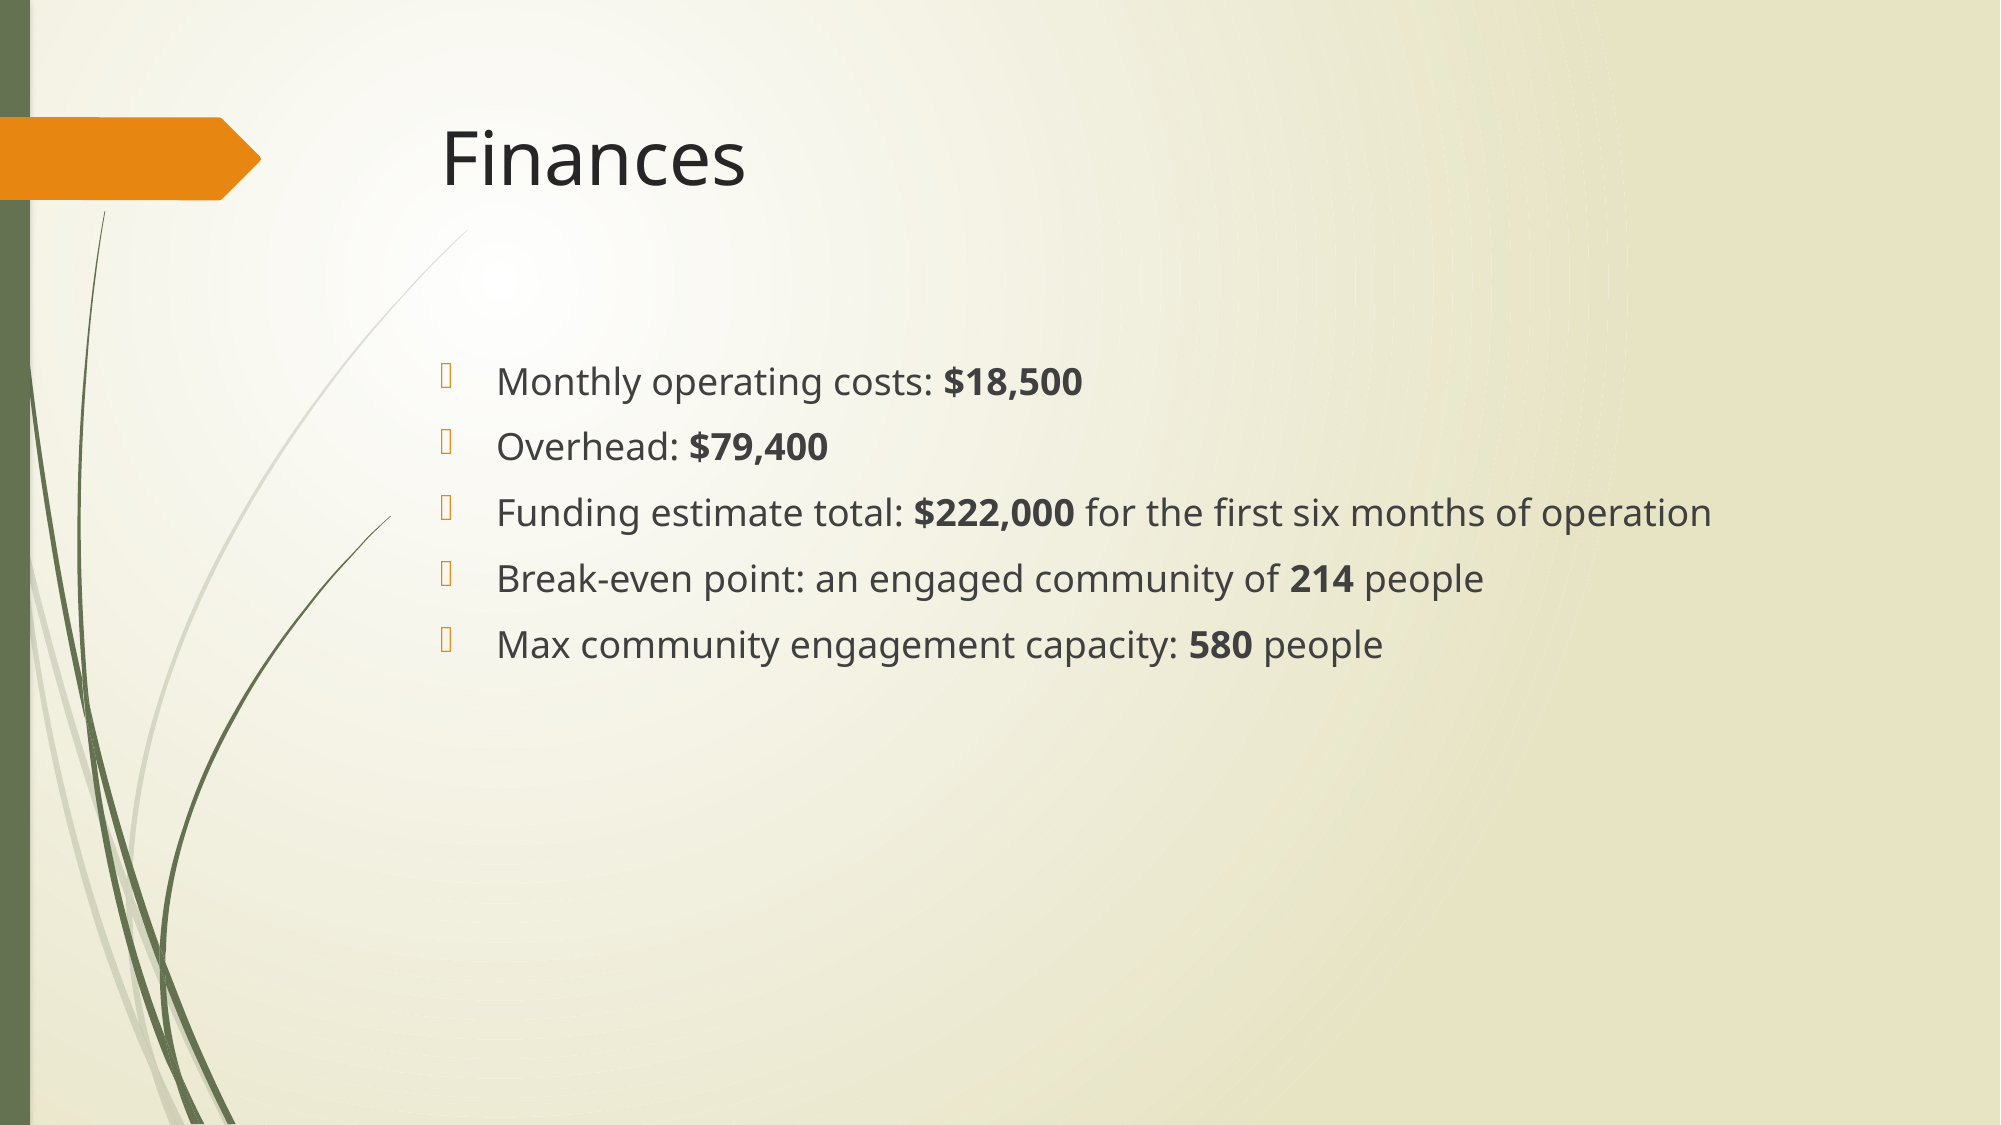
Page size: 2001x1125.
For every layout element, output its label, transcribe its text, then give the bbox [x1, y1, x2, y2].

list Monthly operating costs: $18,500 Overhead: $79,400 Funding estimate total: $222,000 for the first six months of operation Break-even point: an engaged community of 214 people Max community engagement capacity: 580 people [424, 350, 1888, 970]
title Finances [425, 102, 1888, 313]
